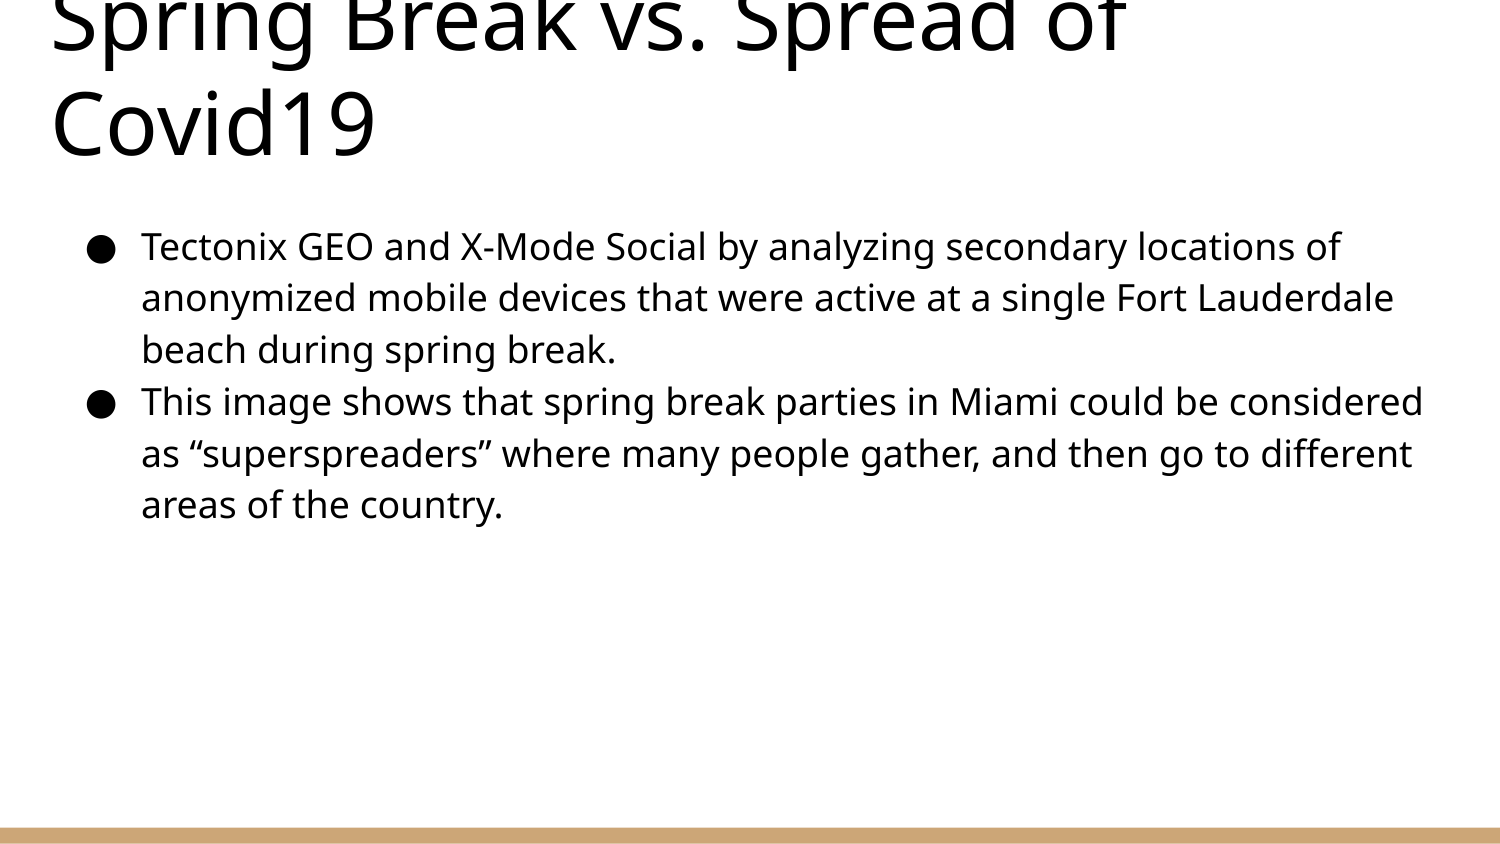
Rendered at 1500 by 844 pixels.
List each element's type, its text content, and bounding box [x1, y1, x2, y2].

list Tectonix GEO and X-Mode Social by analyzing secondary locations of anonymized mobile devices that were active at a single Fort Lauderdale beach during spring break. This image shows that spring break parties in Miami could be considered as “superspreaders” where many people gather, and then go to different areas of the country. [51, 200, 1449, 752]
title Spring Break vs. Spread of Covid19 [35, 51, 1434, 189]
